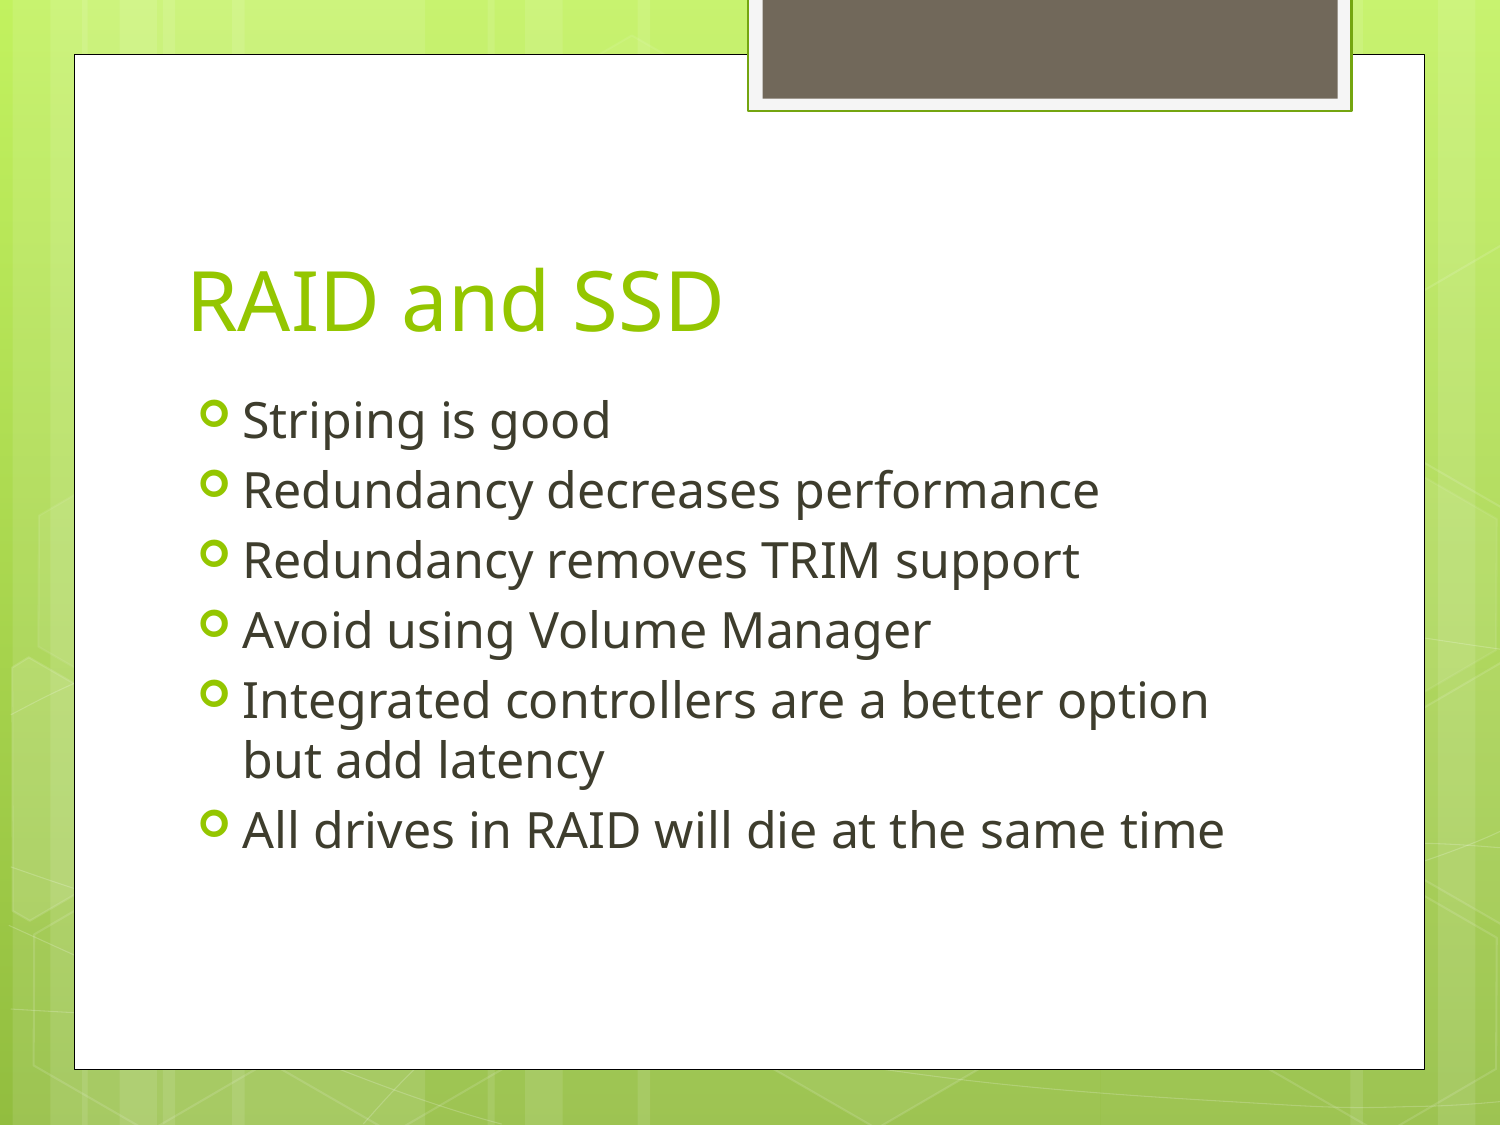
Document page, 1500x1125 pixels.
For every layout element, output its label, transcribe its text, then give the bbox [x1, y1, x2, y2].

title RAID and SSD [171, 168, 1324, 357]
list Striping is good Redundancy decreases performance Redundancy removes TRIM support Avoid using Volume Manager Integrated controllers are a better option but add latency All drives in RAID will die at the same time [171, 381, 1283, 957]
